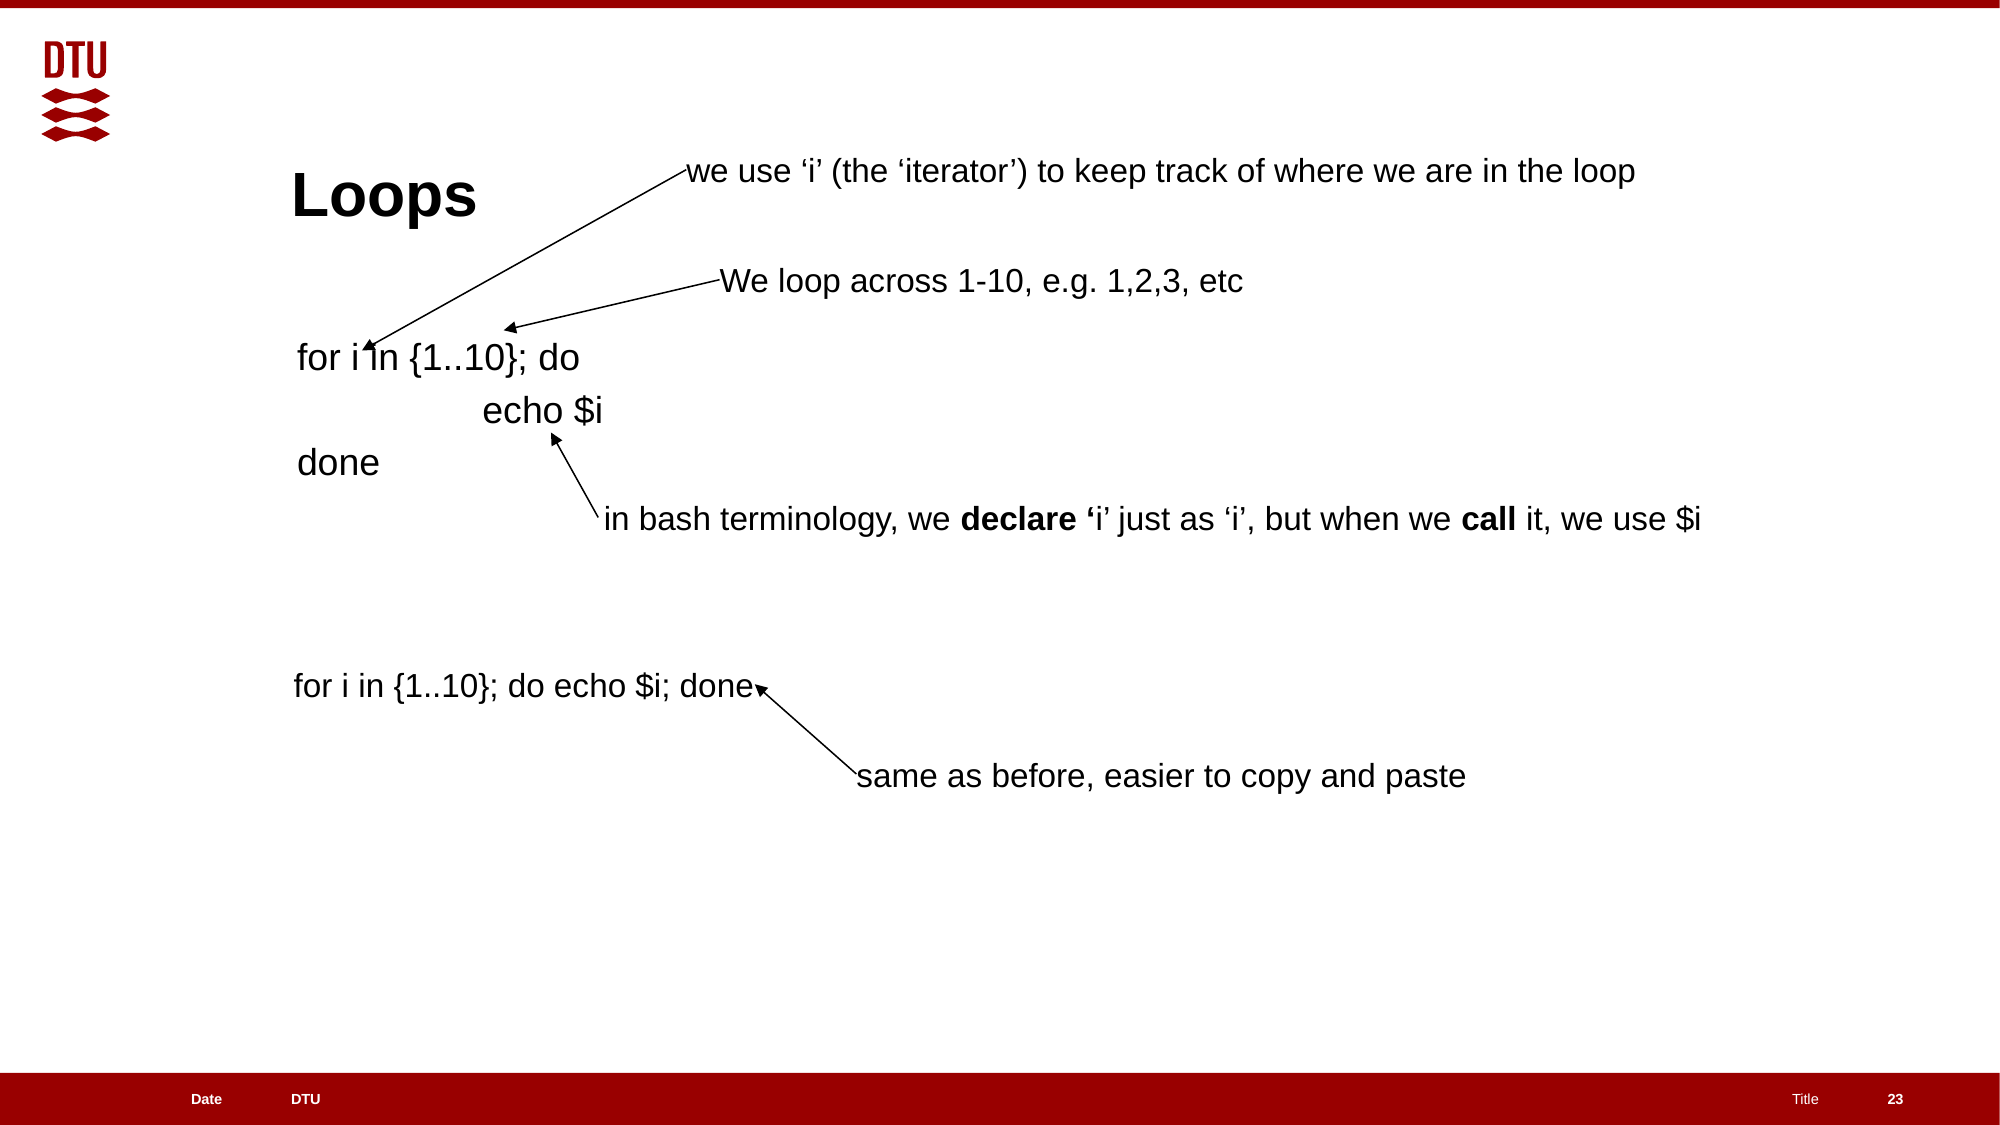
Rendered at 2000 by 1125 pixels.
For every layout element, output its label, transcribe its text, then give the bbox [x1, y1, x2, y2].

list for i in {1..10}; do echo $i done [296, 280, 1825, 518]
slide_number 23 [1887, 1073, 1959, 1125]
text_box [757, 684, 854, 775]
text_box in bash terminology, we declare ‘i’ just as ‘i’, but when we call it, we use $i [603, 497, 1703, 538]
text_box same as before, easier to copy and paste [856, 754, 1468, 794]
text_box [550, 432, 599, 518]
text_box for i in {1..10}; do echo $i; done [293, 664, 755, 705]
text_box we use ‘i’ (the ‘iterator’) to keep track of where we are in the loop [686, 149, 1638, 190]
title Loops [291, 69, 1819, 230]
text_box We loop across 1-10, e.g. 1,2,3, etc [719, 259, 1245, 300]
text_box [687, 279, 717, 331]
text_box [361, 169, 682, 351]
